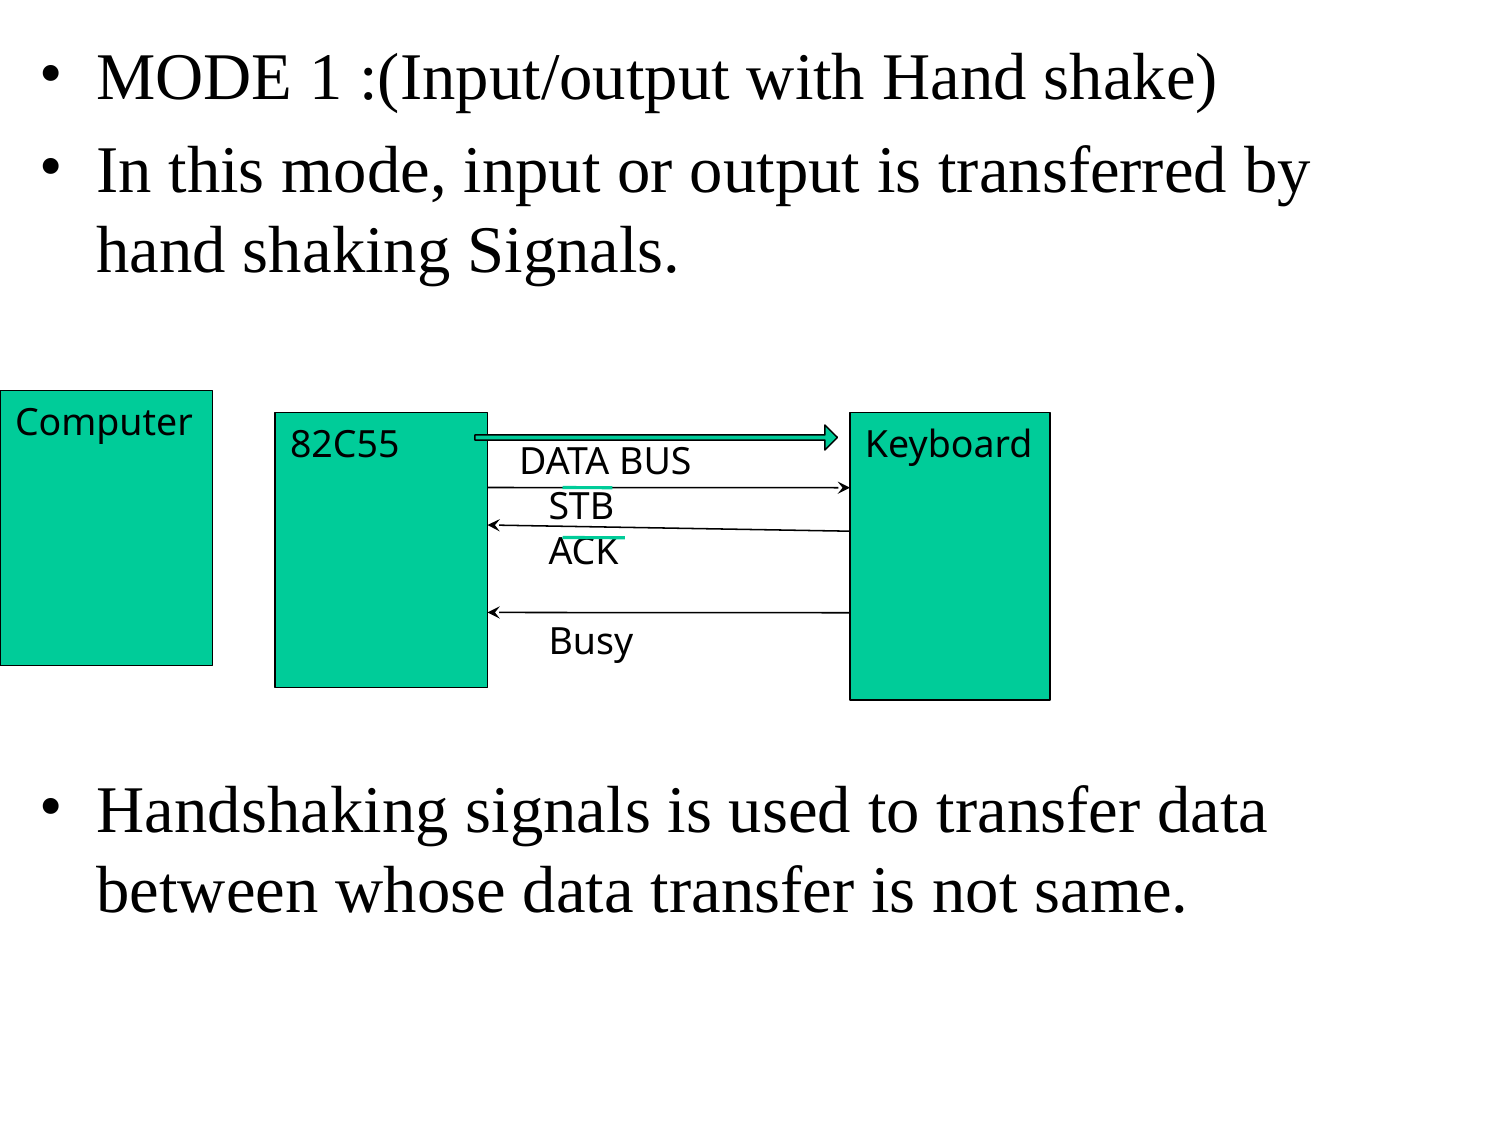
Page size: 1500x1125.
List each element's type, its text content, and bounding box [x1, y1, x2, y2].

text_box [487, 524, 851, 532]
text_box 82C55 [274, 412, 488, 688]
text_box DATA BUS STB ACK Busy [474, 425, 838, 451]
text_box Keyboard [849, 412, 1050, 700]
text_box Computer [0, 390, 213, 666]
list MODE 1 :(Input/output with Hand shake) In this mode, input or output is transferred by hand shaking Signals. Handshaking signals is used to transfer data between whose data transfer is not same. [24, 24, 1463, 1088]
